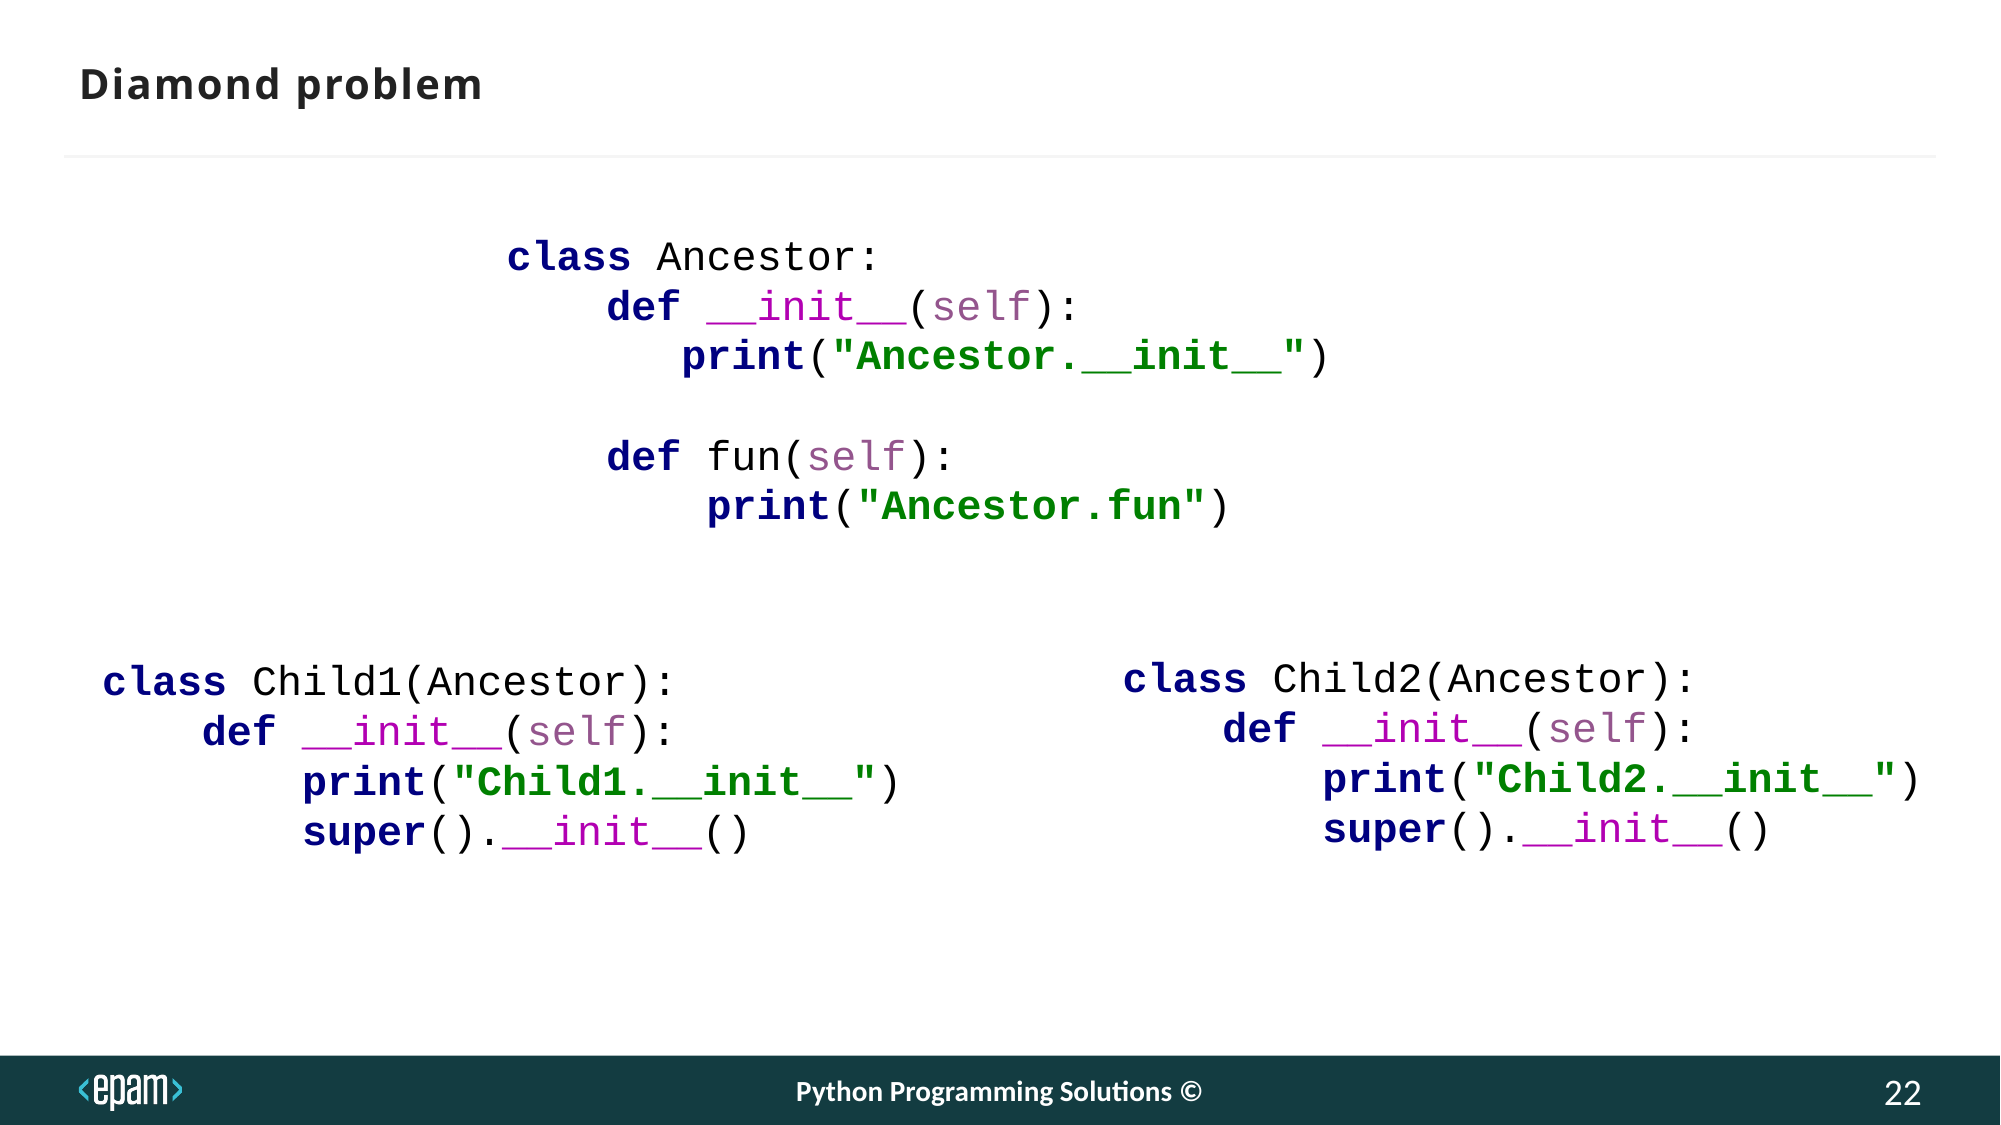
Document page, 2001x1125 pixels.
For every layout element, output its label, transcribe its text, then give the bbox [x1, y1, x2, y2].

text_box class Ancestor: def __init__(self): print("Ancestor.__init__") def fun(self): print("Ancestor.fun") [491, 220, 1509, 536]
text_box class Child2(Ancestor): def __init__(self): print("Child2.__init__") super().__init__() [1107, 643, 2000, 859]
slide_number 22 [1821, 1056, 1922, 1125]
text_box Python Programming Solutions © [525, 1055, 1475, 1125]
text_box class Child1(Ancestor): def __init__(self): print("Child1.__init__") super().__init__() [87, 646, 1000, 862]
title Diamond problem [78, 50, 1922, 116]
